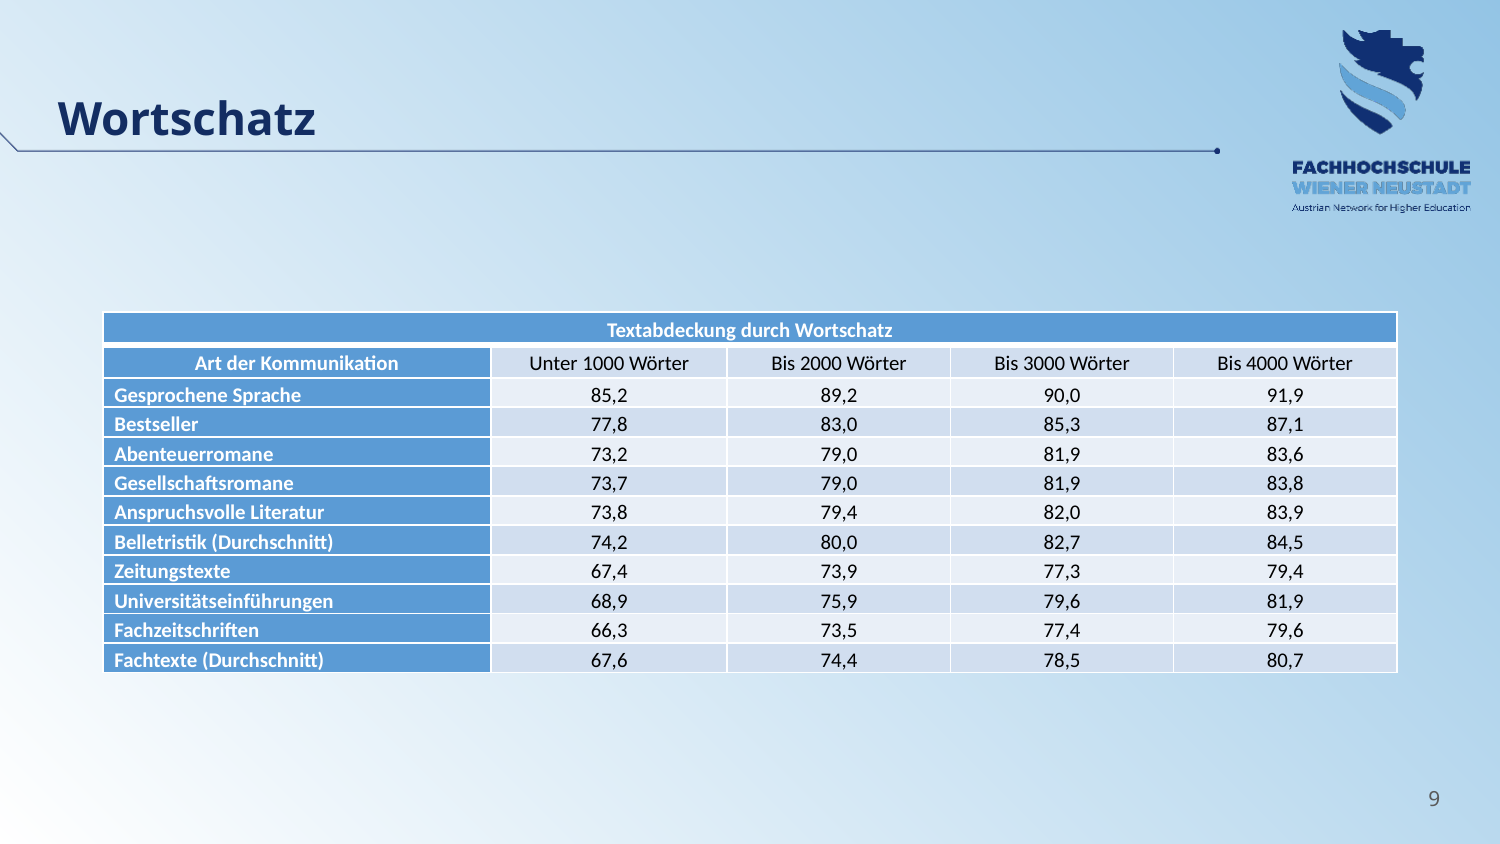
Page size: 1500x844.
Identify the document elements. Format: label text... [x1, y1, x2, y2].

table_cell Bis 2000 Wörter [728, 348, 950, 377]
table_cell 73,5 [728, 614, 950, 642]
table_cell Fachtexte (Durchschnitt) [104, 644, 490, 672]
table_cell Bestseller [104, 408, 490, 436]
table_cell 83,9 [1174, 497, 1396, 524]
table_cell Gesellschaftsromane [104, 467, 490, 495]
table_cell 84,5 [1174, 526, 1396, 554]
table_cell Gesprochene Sprache [104, 379, 490, 406]
table_cell 79,4 [1174, 556, 1396, 583]
picture [1292, 30, 1471, 213]
table_cell Fachzeitschriften [104, 614, 490, 642]
table_cell Belletristik (Durchschnitt) [104, 526, 490, 554]
table_cell 81,9 [951, 438, 1173, 465]
table_cell 68,9 [492, 585, 726, 613]
table_cell Art der Kommunikation [104, 348, 490, 377]
table_cell 89,2 [728, 379, 950, 406]
table_cell 66,3 [492, 614, 726, 642]
table_cell 77,8 [492, 408, 726, 436]
table_cell 85,2 [492, 379, 726, 406]
table_cell Unter 1000 Wörter [492, 348, 726, 377]
table_cell 67,6 [492, 644, 726, 672]
table_cell Universitätseinführungen [104, 585, 490, 613]
table_cell 73,7 [492, 467, 726, 495]
table_cell 74,2 [492, 526, 726, 554]
table_cell 78,5 [951, 644, 1173, 672]
table_cell 79,0 [728, 438, 950, 465]
table_cell 91,9 [1174, 379, 1396, 406]
list Wortschatz [57, 95, 1222, 137]
table_cell 73,2 [492, 438, 726, 465]
table_cell 79,4 [728, 497, 950, 524]
table_cell Bis 3000 Wörter [951, 348, 1173, 377]
table_cell 67,4 [492, 556, 726, 583]
picture [0, 79, 1220, 154]
table_cell 77,4 [951, 614, 1173, 642]
table_cell 79,6 [1174, 614, 1396, 642]
table_cell 73,8 [492, 497, 726, 524]
table_cell 79,6 [951, 585, 1173, 613]
table_cell 81,9 [1174, 585, 1396, 613]
table_cell 87,1 [1174, 408, 1396, 436]
table_cell 77,3 [951, 556, 1173, 583]
table_cell 83,0 [728, 408, 950, 436]
table_cell 83,6 [1174, 438, 1396, 465]
table_cell 79,0 [728, 467, 950, 495]
table_cell 90,0 [951, 379, 1173, 406]
table_cell 80,0 [728, 526, 950, 554]
table_cell 75,9 [728, 585, 950, 613]
table_cell Abenteuerromane [104, 438, 490, 465]
table_cell 73,9 [728, 556, 950, 583]
table_cell 80,7 [1174, 644, 1396, 672]
table_cell 83,8 [1174, 467, 1396, 495]
table_header Textabdeckung durch Wortschatz [104, 313, 1396, 342]
table_cell 81,9 [951, 467, 1173, 495]
table_cell Bis 4000 Wörter [1174, 348, 1396, 377]
table_cell 74,4 [728, 644, 950, 672]
table_cell 85,3 [951, 408, 1173, 436]
table_cell 82,7 [951, 526, 1173, 554]
table_cell Anspruchsvolle Literatur [104, 497, 490, 524]
table_cell 82,0 [951, 497, 1173, 524]
table_cell Zeitungstexte [104, 556, 490, 583]
